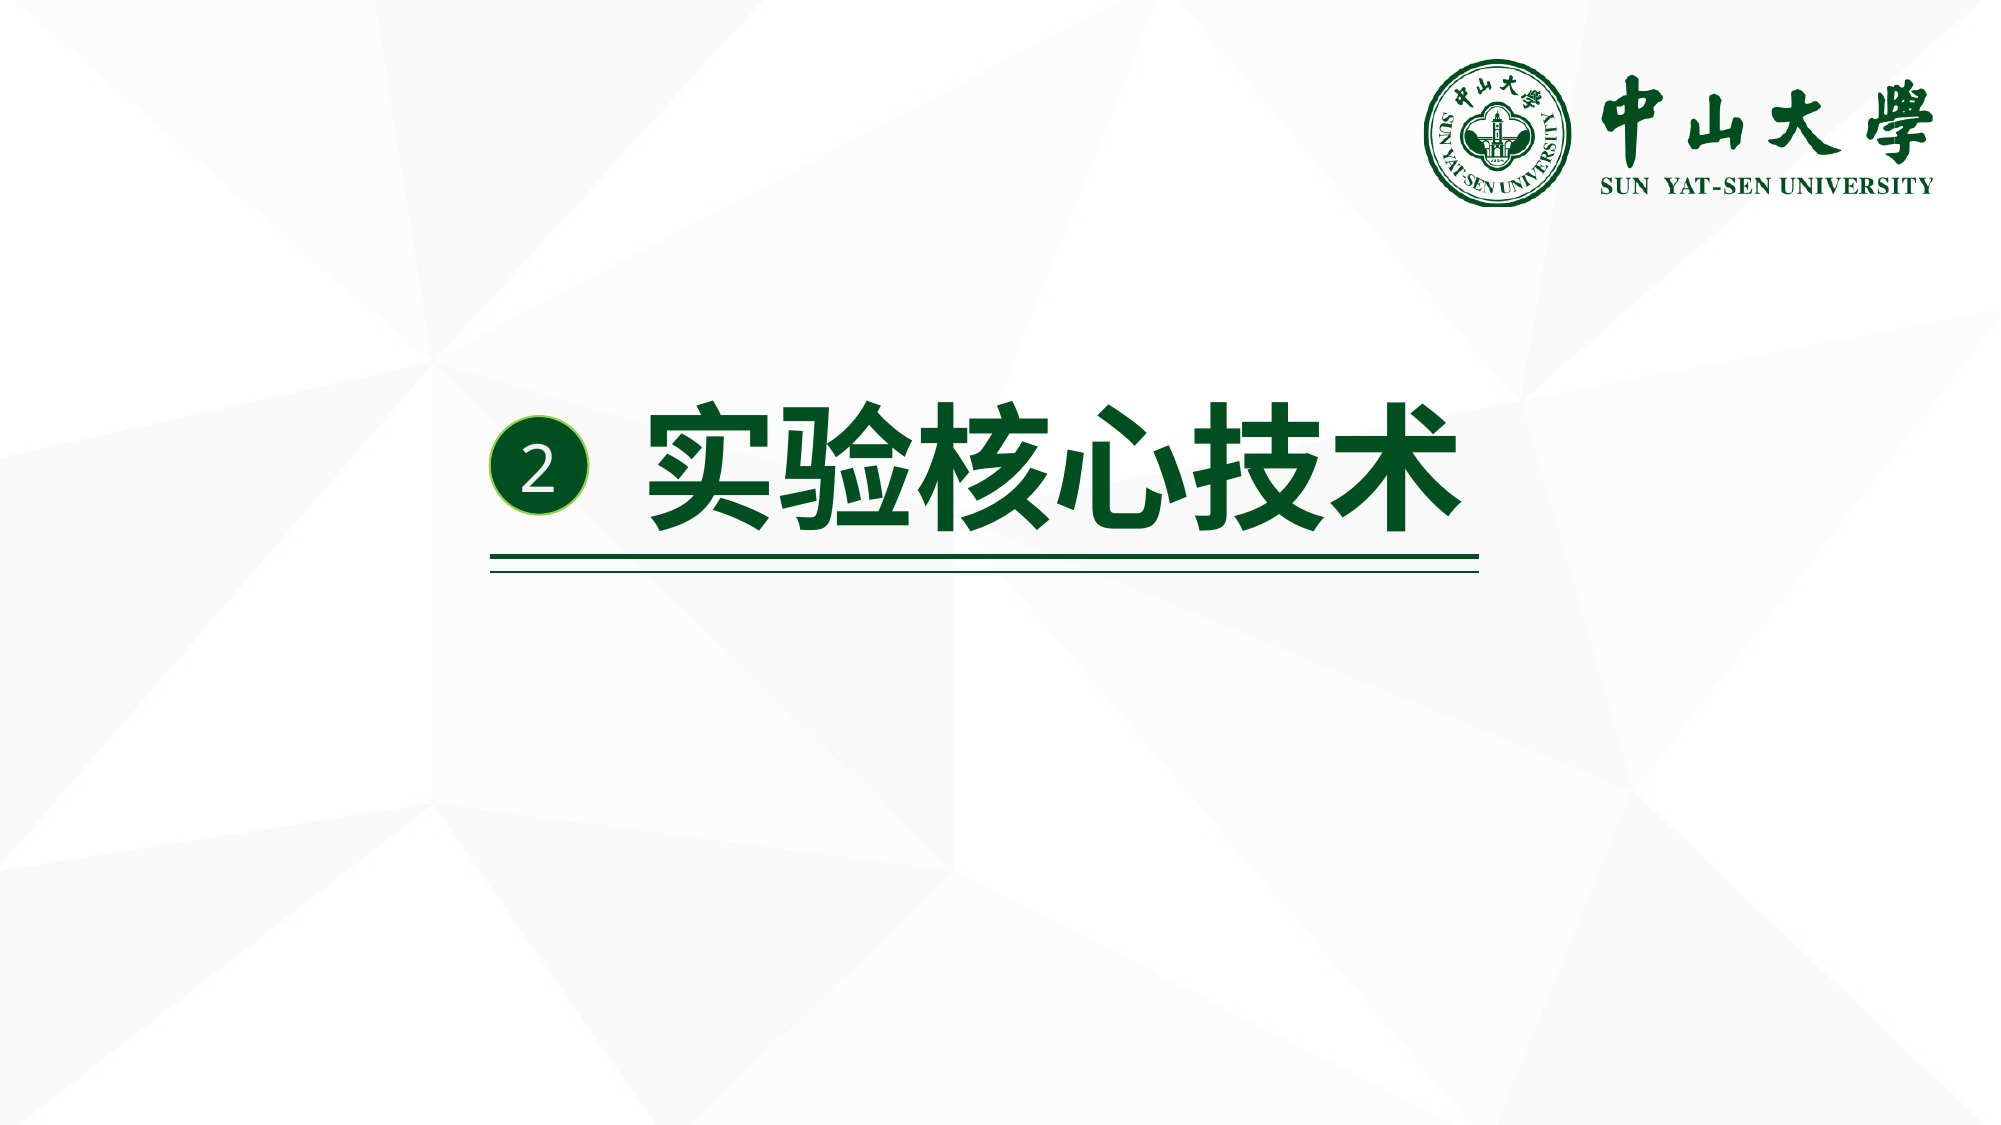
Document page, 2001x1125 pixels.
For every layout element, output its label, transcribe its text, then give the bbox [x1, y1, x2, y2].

text_box 2 [488, 415, 590, 516]
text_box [489, 556, 1479, 573]
picture [1423, 58, 1933, 207]
text_box 实验核心技术 [202, 374, 1904, 555]
